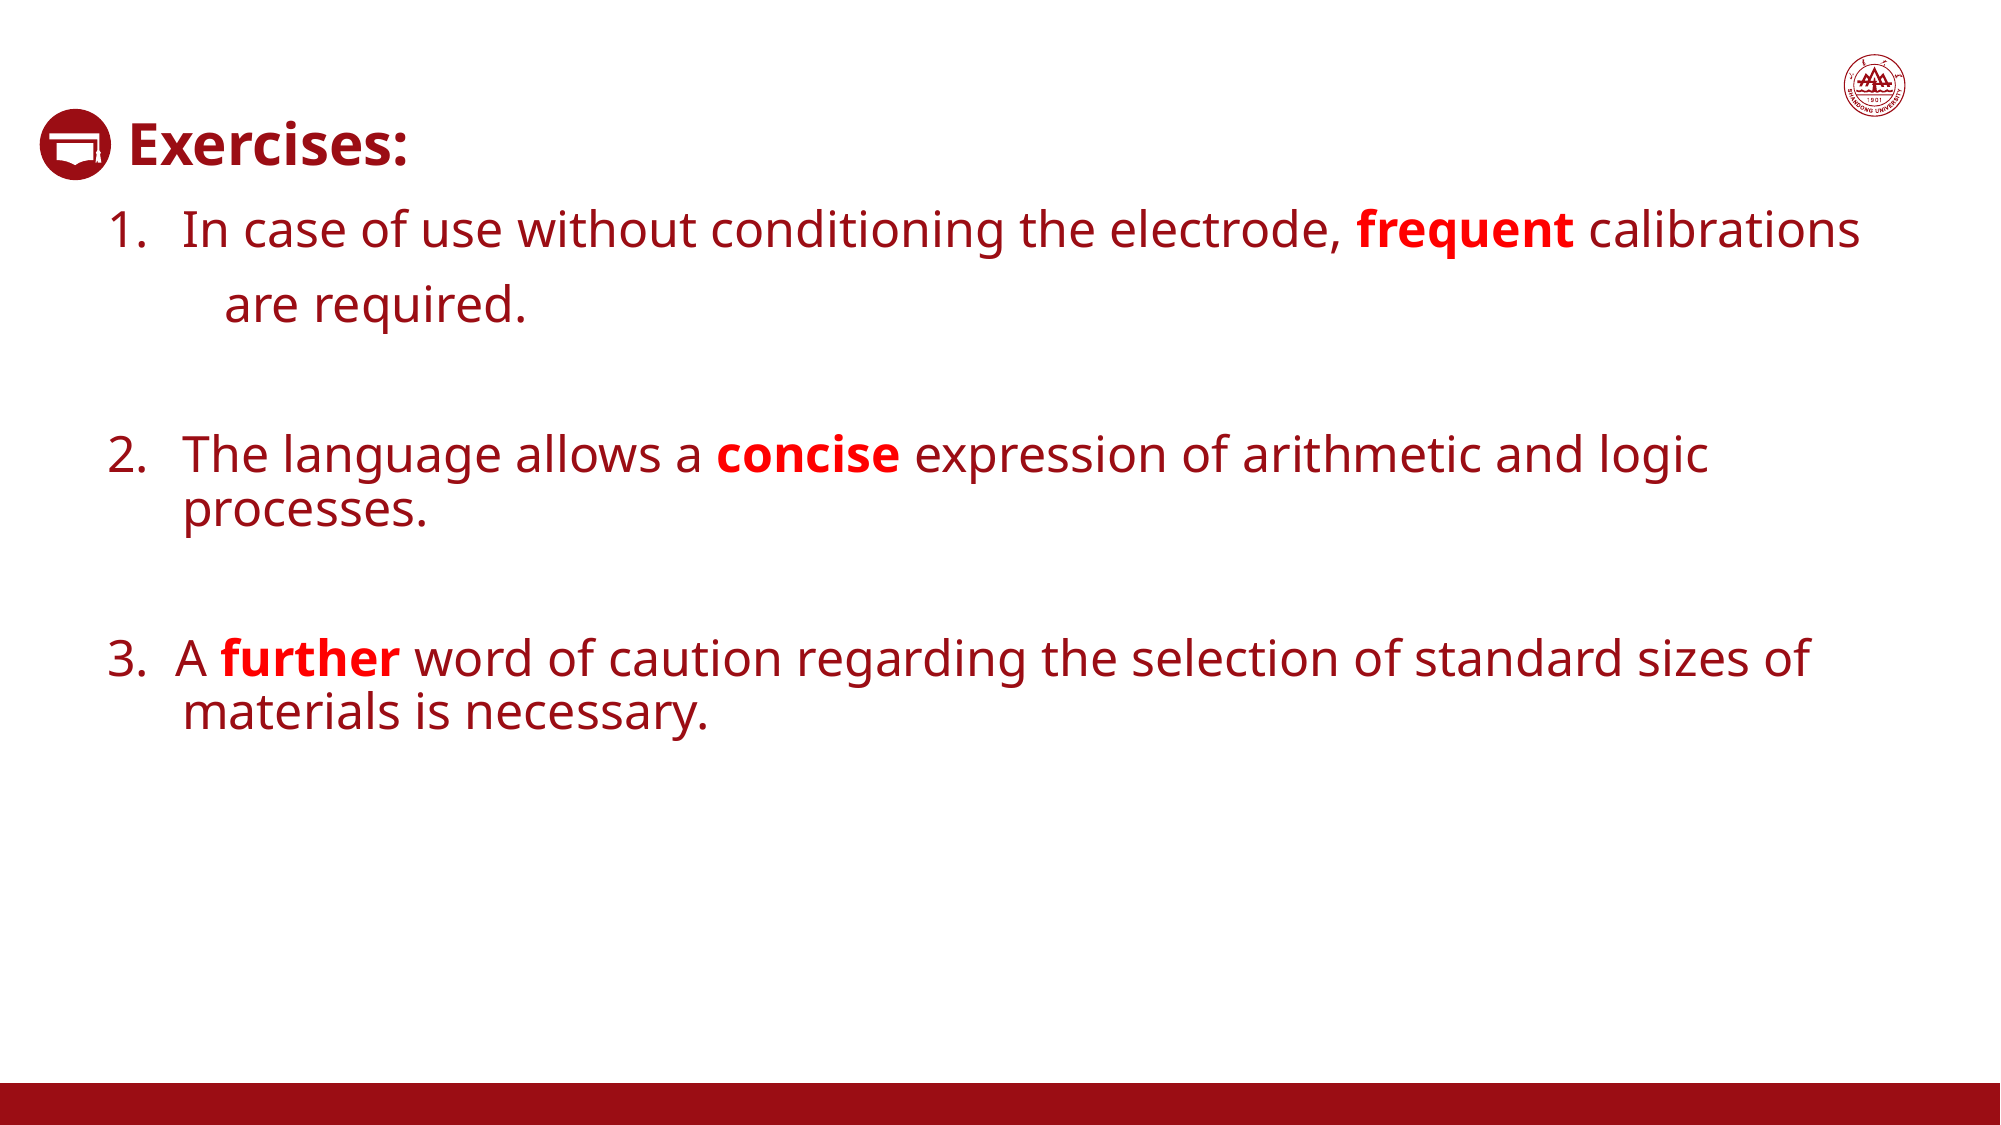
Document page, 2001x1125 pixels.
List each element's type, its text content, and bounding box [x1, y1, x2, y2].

list Exercises: [113, 107, 1534, 181]
list In case of use without conditioning the electrode, frequent calibrations are required. The language allows a concise expression of arithmetic and logic processes. 3. A further word of caution regarding the selection of standard sizes of materials is necessary. [92, 197, 1943, 1030]
